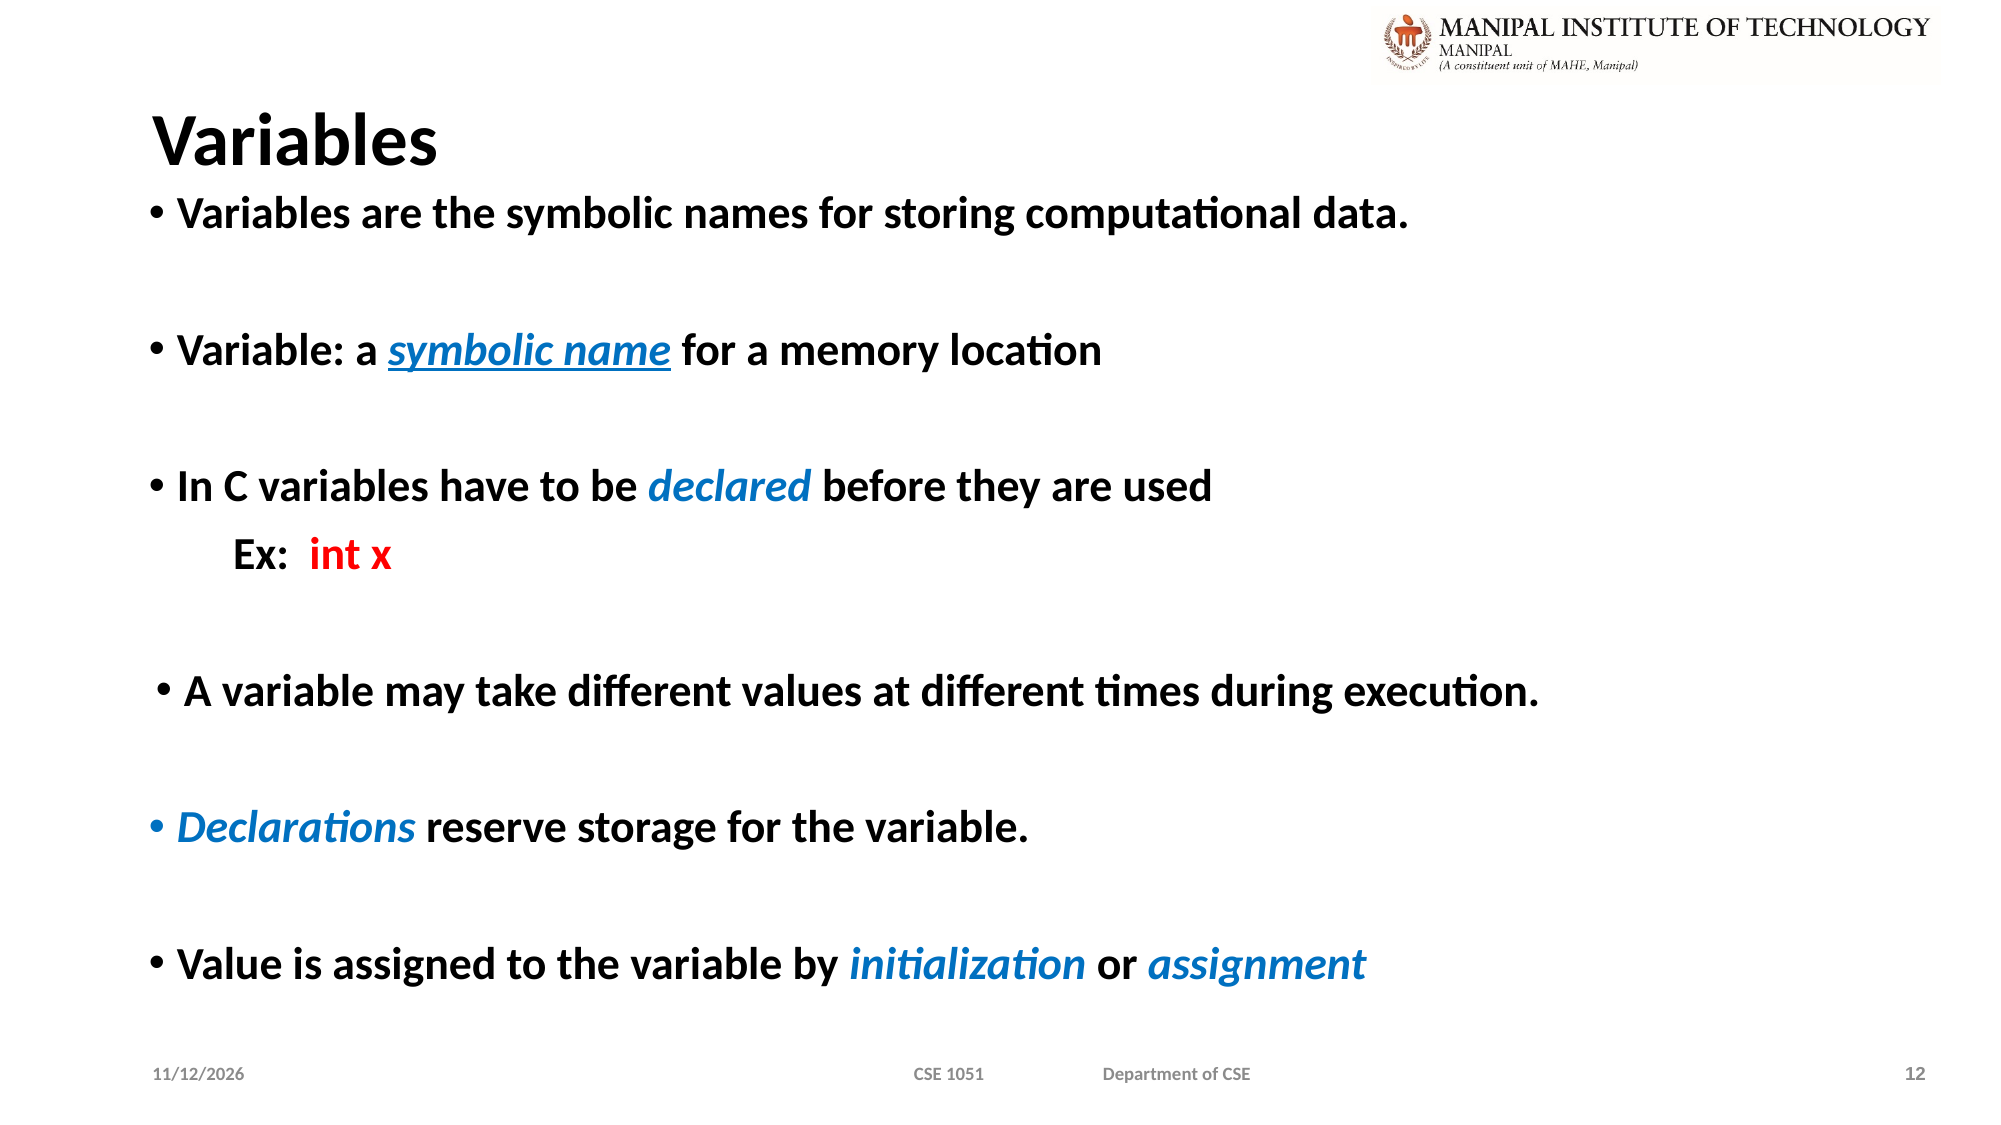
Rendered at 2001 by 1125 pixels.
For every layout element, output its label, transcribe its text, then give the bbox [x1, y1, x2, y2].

slide_number 12 [1862, 1042, 1941, 1103]
list Variables are the symbolic names for storing computational data. Variable: a symbolic name for a memory location In C variables have to be declared before they are used Ex: int x A variable may take different values at different times during execution. Declarations reserve storage for the variable. Value is assigned to the variable by initialization or assignment [137, 183, 1803, 1003]
picture [1371, 6, 1941, 85]
footer CSE 1051 Department of CSE [362, 1042, 1803, 1103]
title Variables [137, 99, 1803, 183]
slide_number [137, 1042, 327, 1103]
